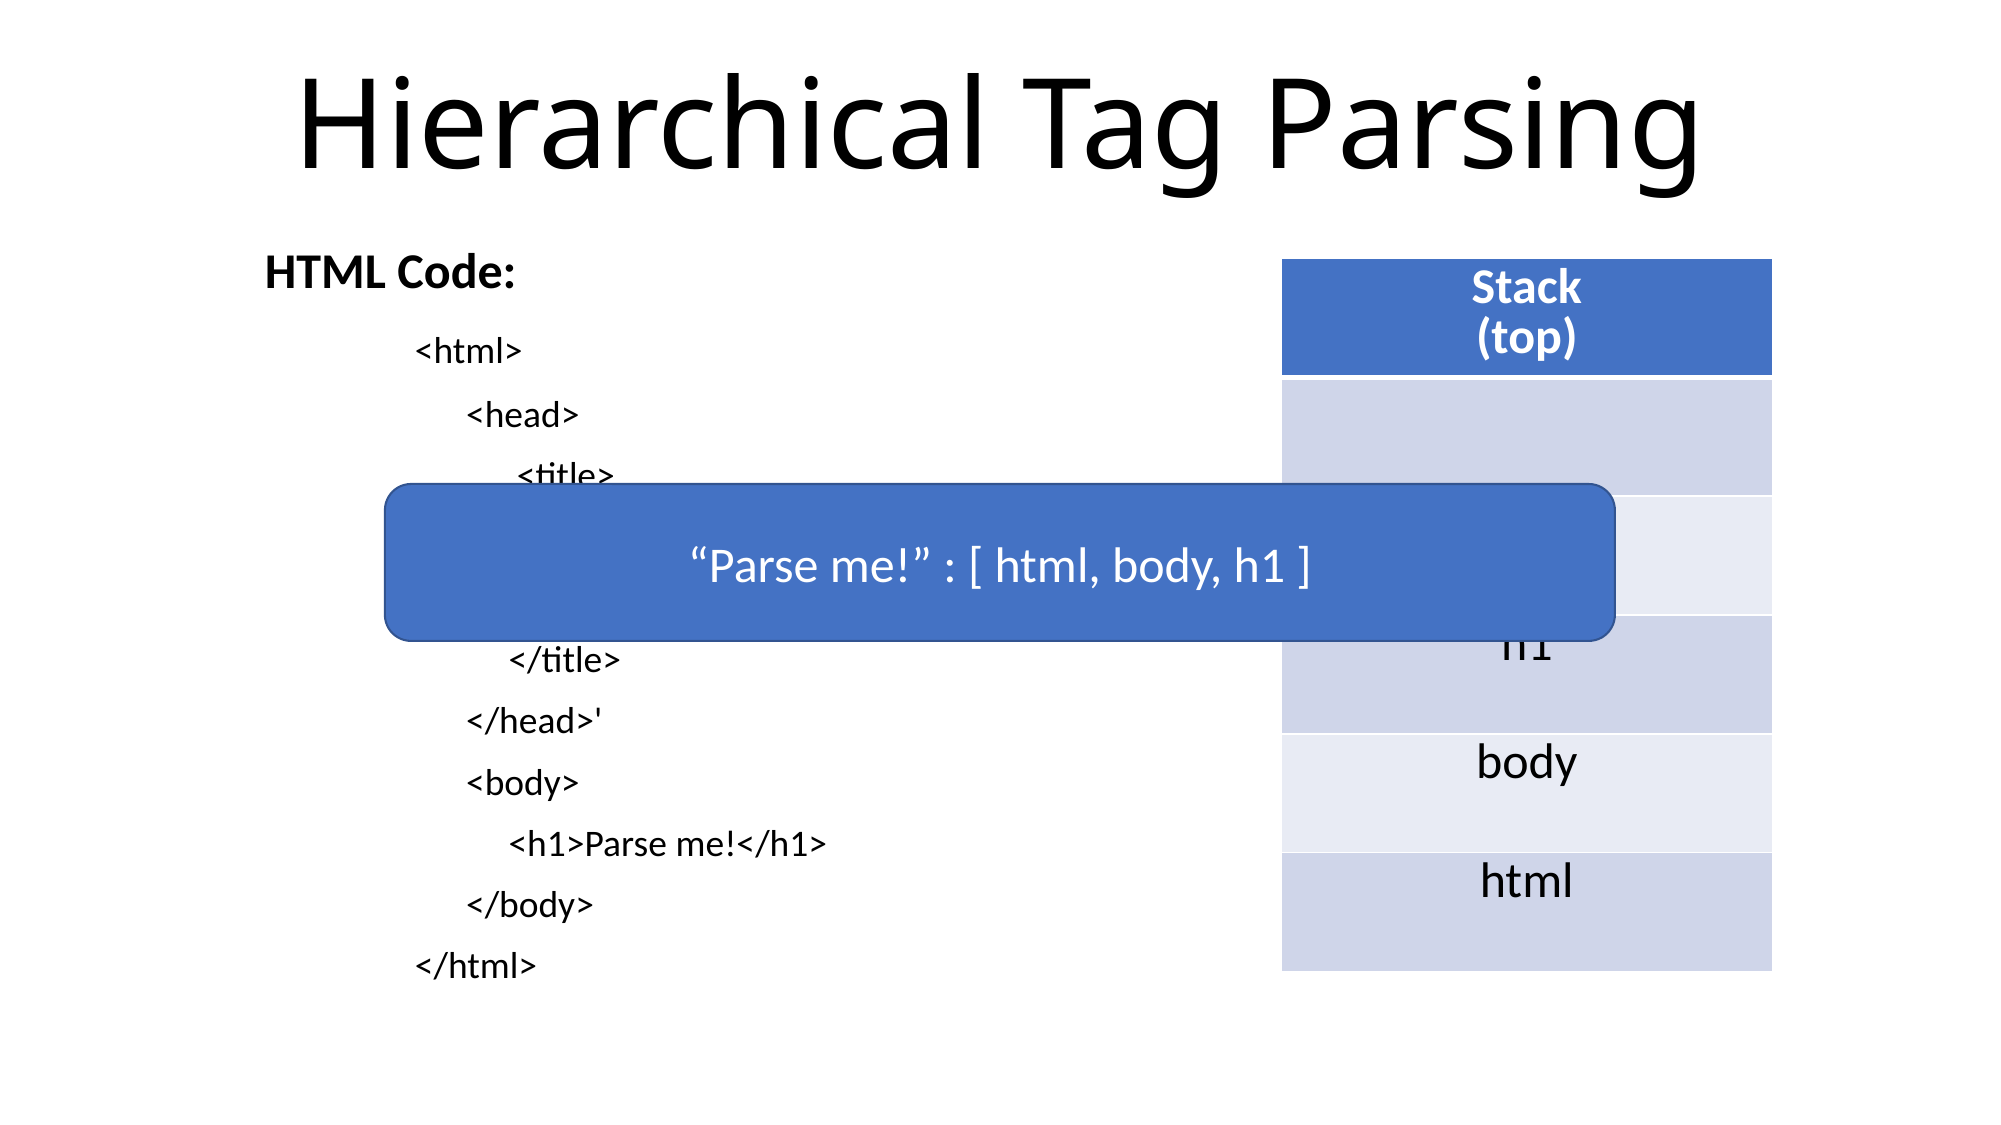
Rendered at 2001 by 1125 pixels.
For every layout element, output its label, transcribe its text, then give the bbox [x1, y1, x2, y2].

table_cell h1 [1282, 616, 1772, 733]
table_cell [1614, 497, 1772, 614]
table_cell body [1282, 735, 1772, 852]
text_box “Parse me!” : [ html, body, h1 ] [383, 482, 1616, 642]
table_header Stack (top) [1282, 259, 1772, 375]
table_cell [1282, 380, 1772, 495]
subtitle HTML Code: <html> <head> <title> <img src="none.png"> <div>Test</div> </title> </head>' <body> <h1>Parse me!</h1> </body> </html> [249, 237, 1750, 1053]
table_cell html [1282, 853, 1772, 971]
title Hierarchical Tag Parsing [249, 41, 1750, 204]
